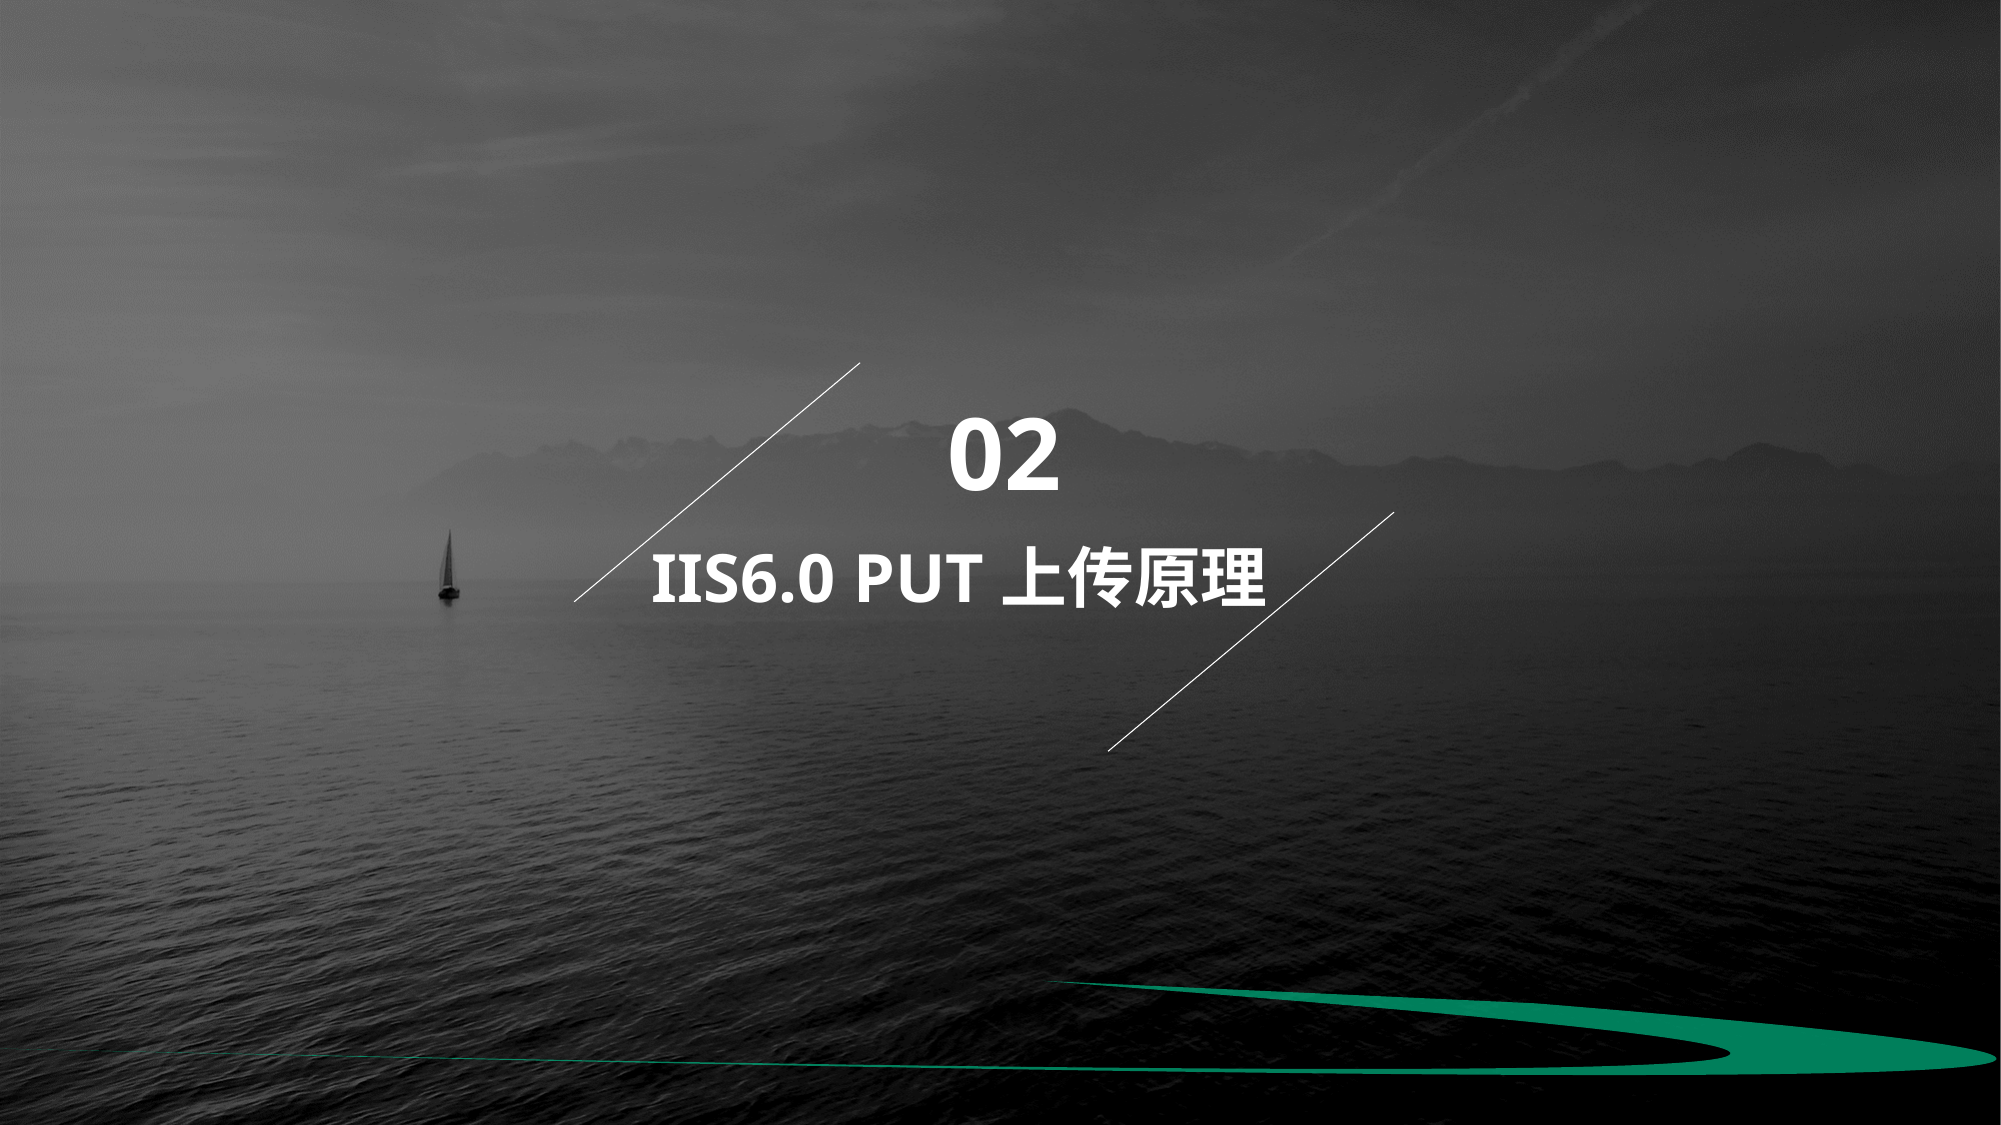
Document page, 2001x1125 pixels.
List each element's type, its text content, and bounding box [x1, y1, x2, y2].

text_box 02 [932, 382, 1108, 518]
title IIS6.0 PUT上传原理 [547, 518, 1372, 633]
picture [0, 0, 2001, 1125]
